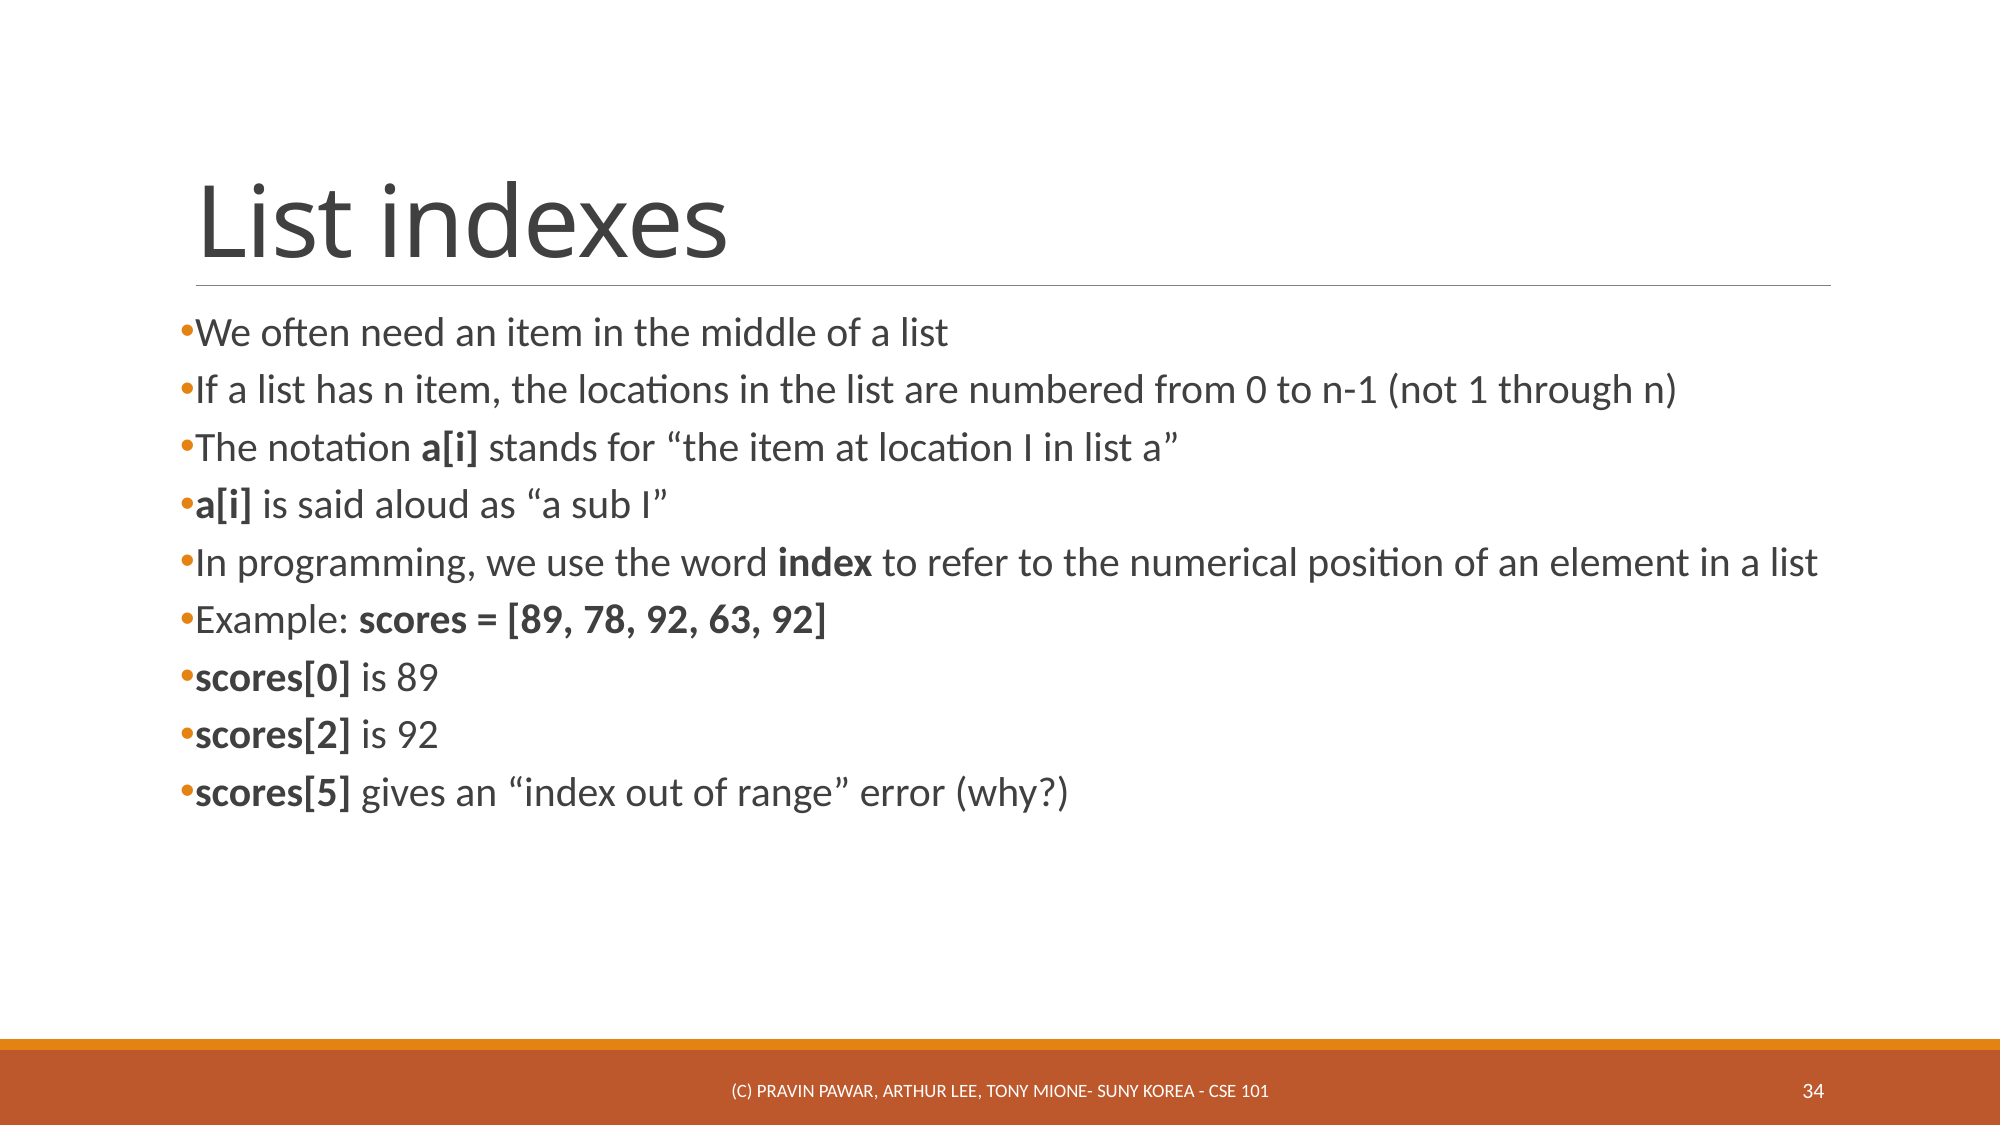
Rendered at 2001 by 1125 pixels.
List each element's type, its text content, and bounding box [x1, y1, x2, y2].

footer (c) Pravin Pawar, Arthur Lee, Tony Mione- SUNY Korea - CSE 101 [604, 1059, 1396, 1120]
list We often need an item in the middle of a list If a list has n item, the locations in the list are numbered from 0 to n-1 (not 1 through n) The notation a[i] stands for “the item at location I in list a” a[i] is said aloud as “a sub I” In programming, we use the word index to refer to the numerical position of an element in a list Example: scores = [89, 78, 92, 63, 92] scores[0] is 89 scores[2] is 92 scores[5] gives an “index out of range” error (why?) [180, 302, 1830, 963]
title List indexes [180, 47, 1830, 285]
slide_number 34 [1624, 1059, 1840, 1120]
